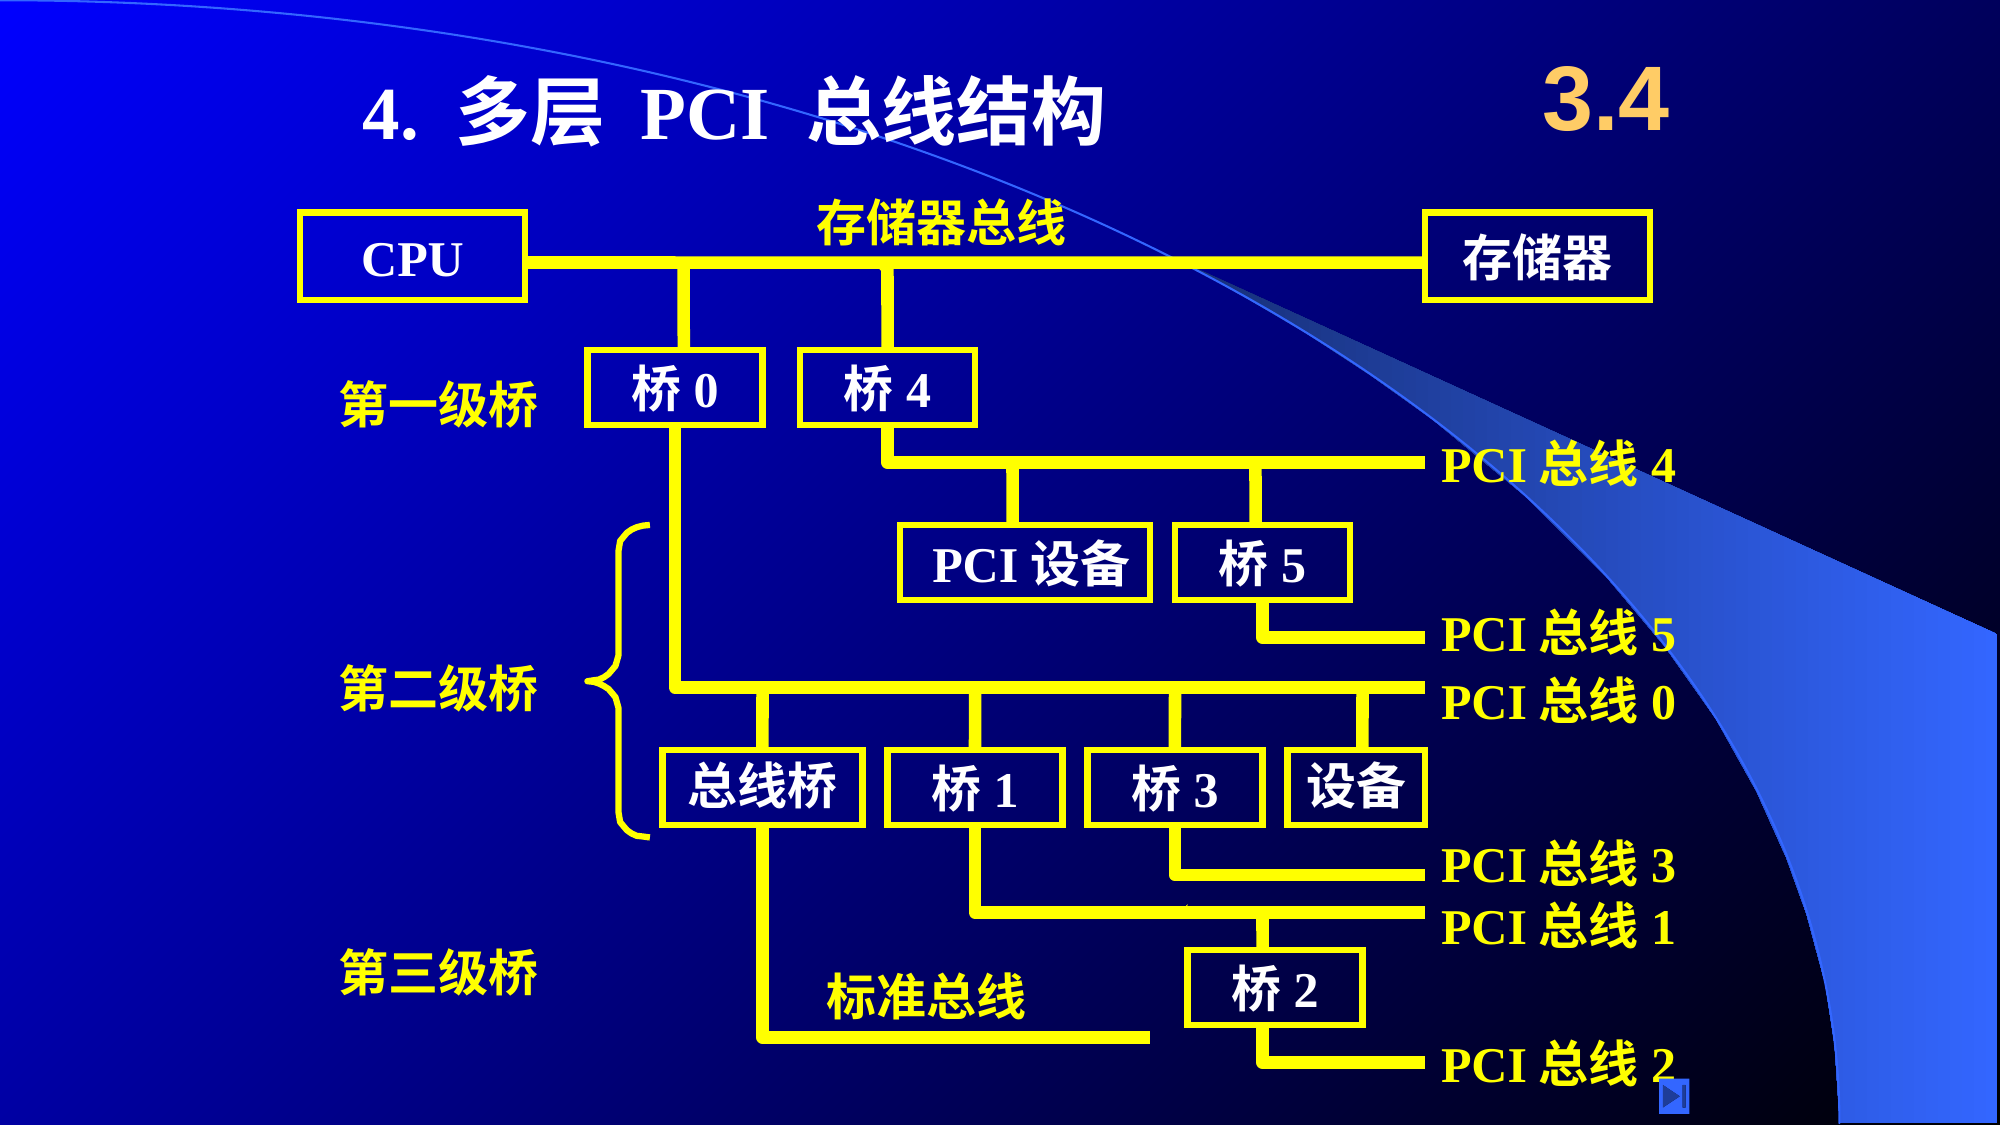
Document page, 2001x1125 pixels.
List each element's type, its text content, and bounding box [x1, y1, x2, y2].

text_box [299, 167, 1680, 1100]
text_box 3.4 [1512, 24, 1700, 163]
text_box [1659, 1078, 1690, 1114]
text_box 4. 多层 PCI 总线结构 [348, 57, 1122, 162]
